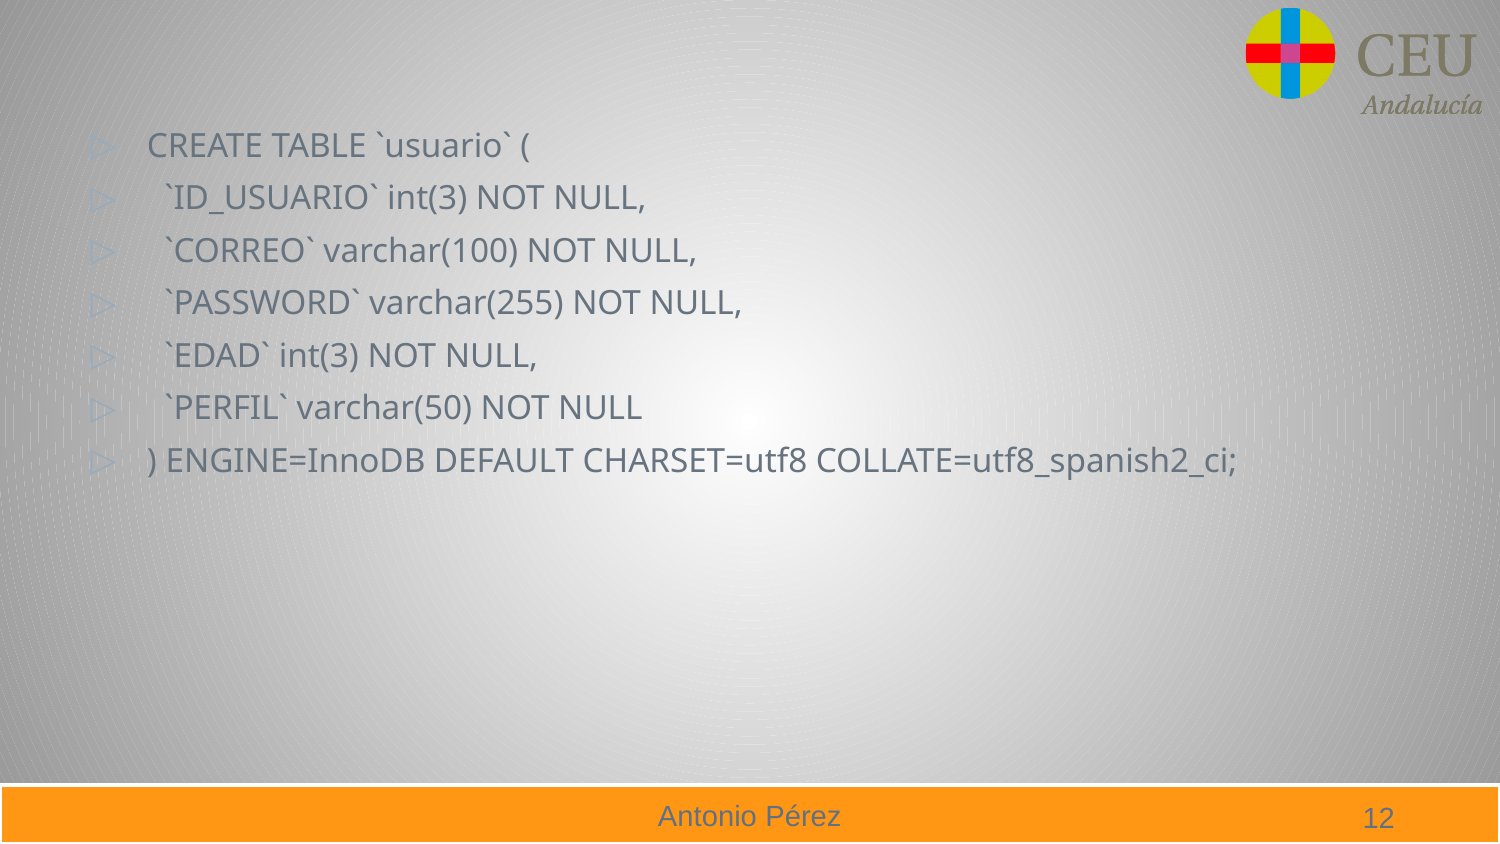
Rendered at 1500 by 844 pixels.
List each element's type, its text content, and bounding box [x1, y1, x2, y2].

picture [1234, 0, 1498, 129]
slide_number 12 [1347, 792, 1438, 844]
list CREATE TABLE `usuario` ( `ID_USUARIO` int(3) NOT NULL, `CORREO` varchar(100) NOT NULL, `PASSWORD` varchar(255) NOT NULL, `EDAD` int(3) NOT NULL, `PERFIL` varchar(50) NOT NULL ) ENGINE=InnoDB DEFAULT CHARSET=utf8 COLLATE=utf8_spanish2_ci; [56, 109, 1304, 700]
